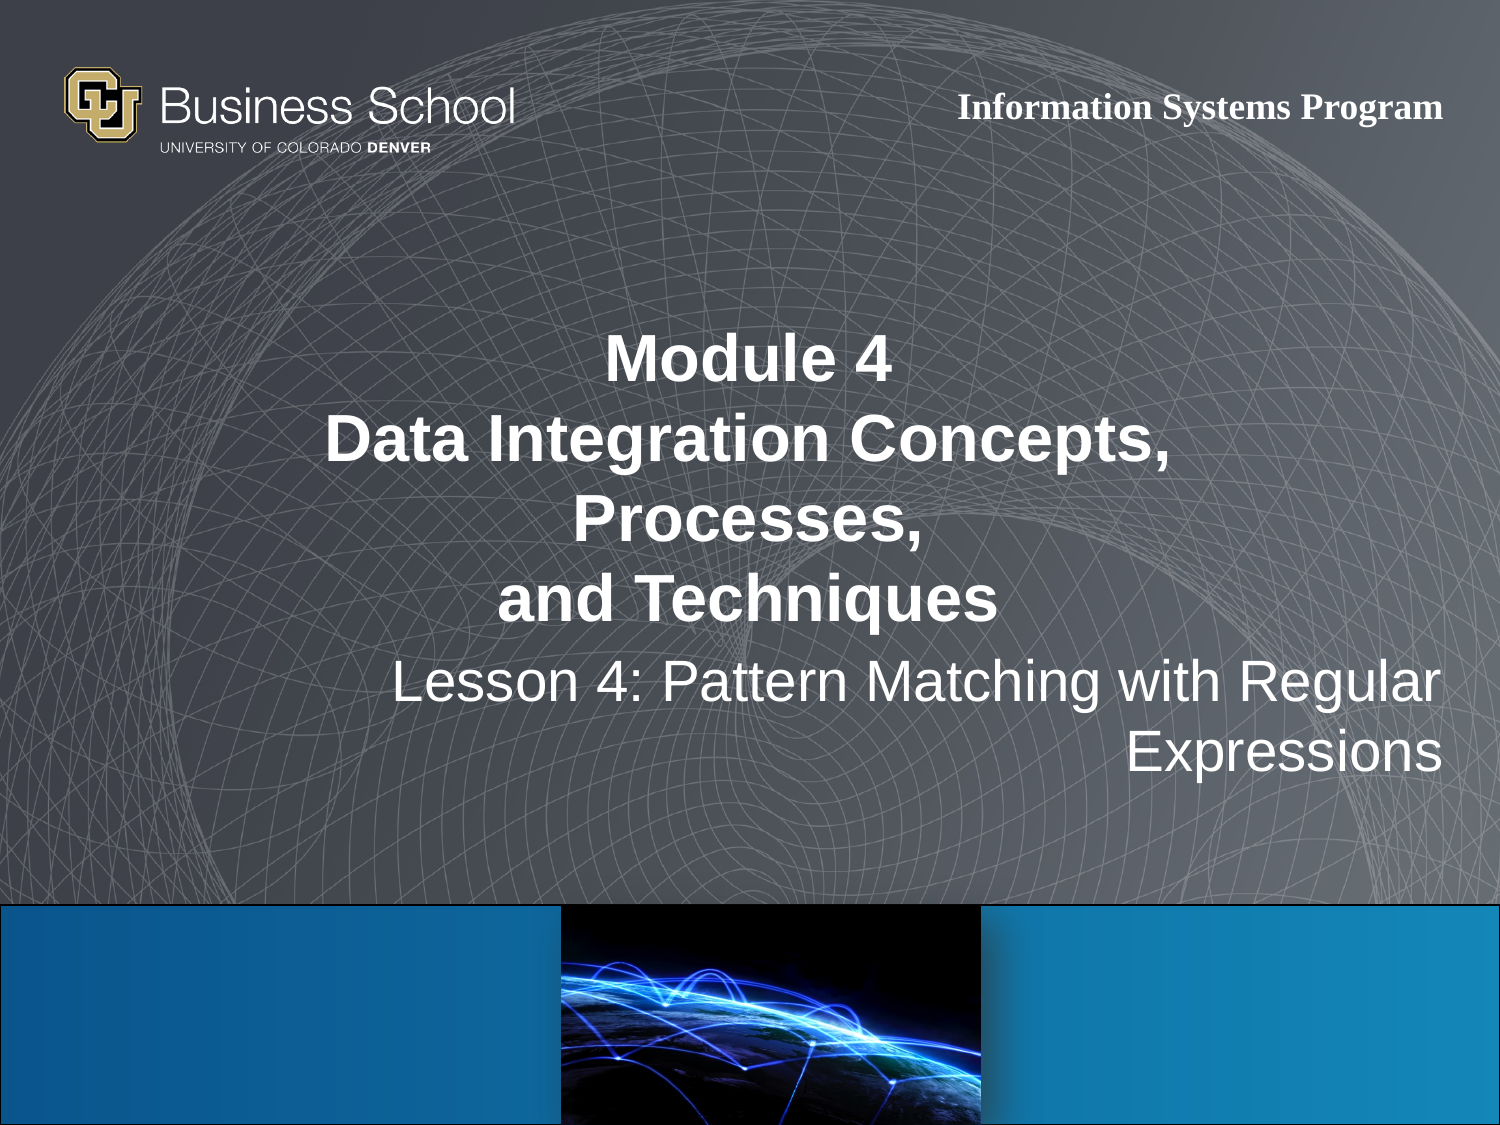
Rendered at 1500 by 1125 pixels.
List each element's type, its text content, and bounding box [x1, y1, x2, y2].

picture [0, 0, 1500, 904]
picture [561, 905, 981, 1125]
title Module 4 Data Integration Concepts, Processes, and Techniques [142, 314, 1356, 503]
subtitle Lesson 4: Pattern Matching with Regular Expressions [355, 643, 1444, 859]
